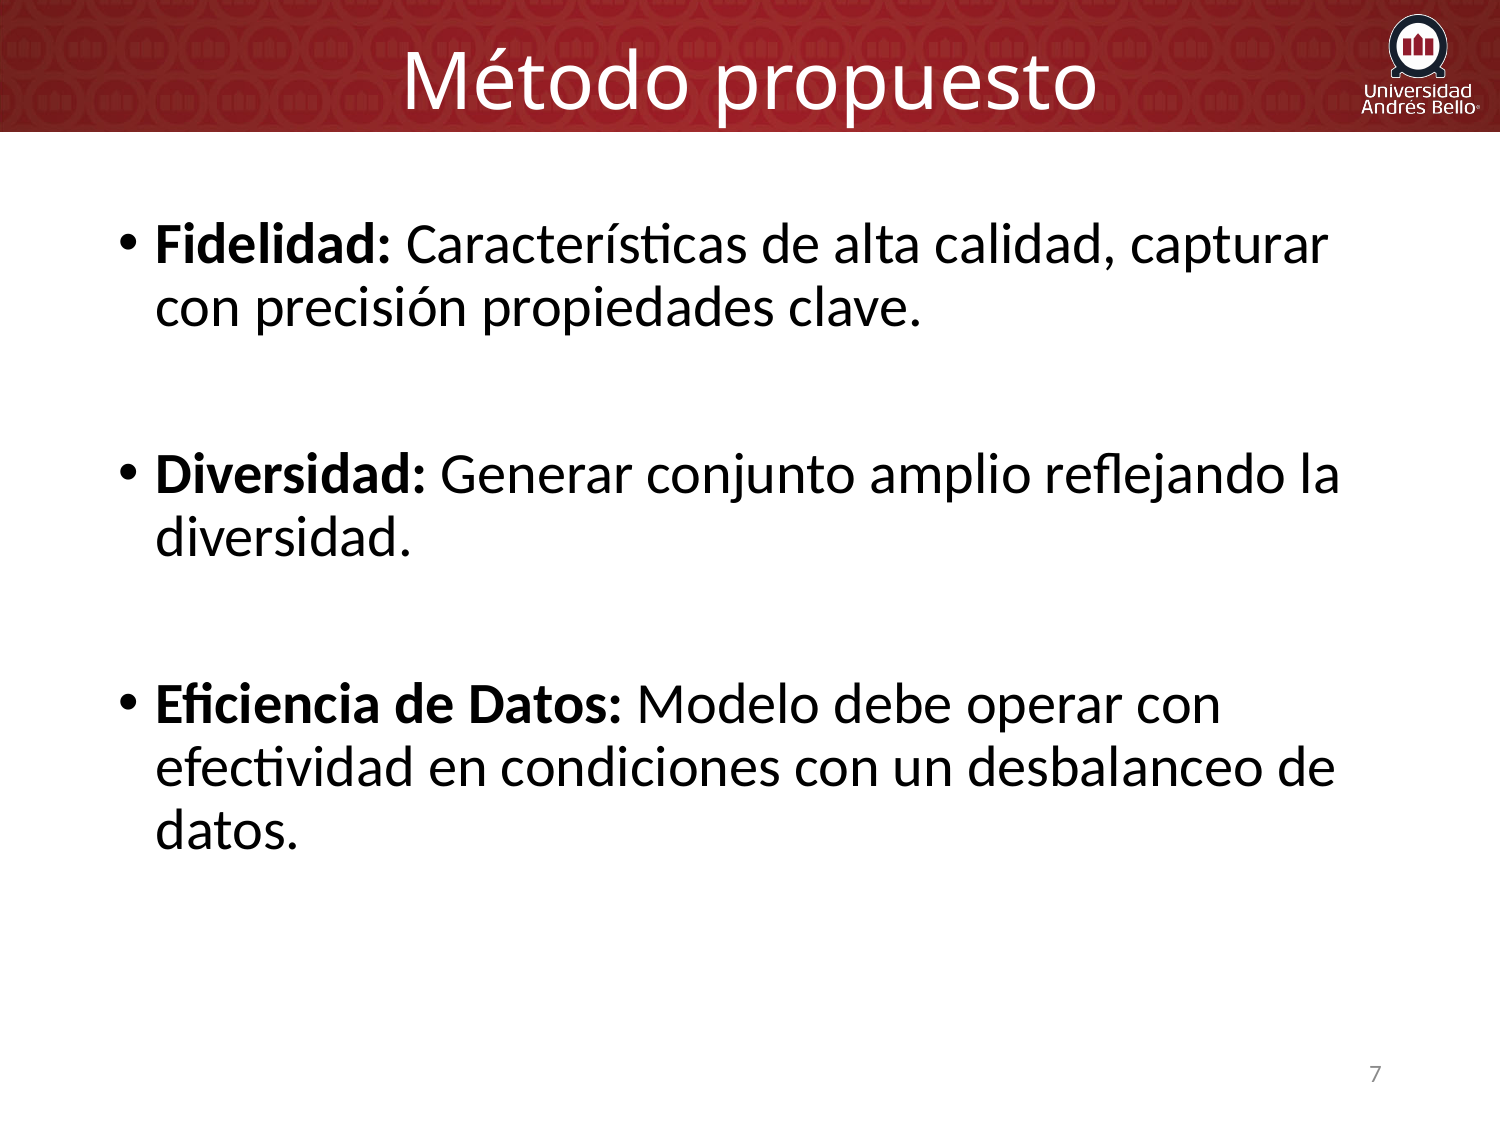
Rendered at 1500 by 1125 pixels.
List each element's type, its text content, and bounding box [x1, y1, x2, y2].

title Método propuesto [103, 33, 1397, 135]
slide_number 7 [1059, 1068, 1397, 1103]
list Fidelidad: Características de alta calidad, capturar con precisión propiedades clave. Diversidad: Generar conjunto amplio reflejando la diversidad. Eficiencia de Datos: Modelo debe operar con efectividad en condiciones con un desbalanceo de datos. [103, 205, 1397, 1068]
picture [0, 0, 1500, 132]
